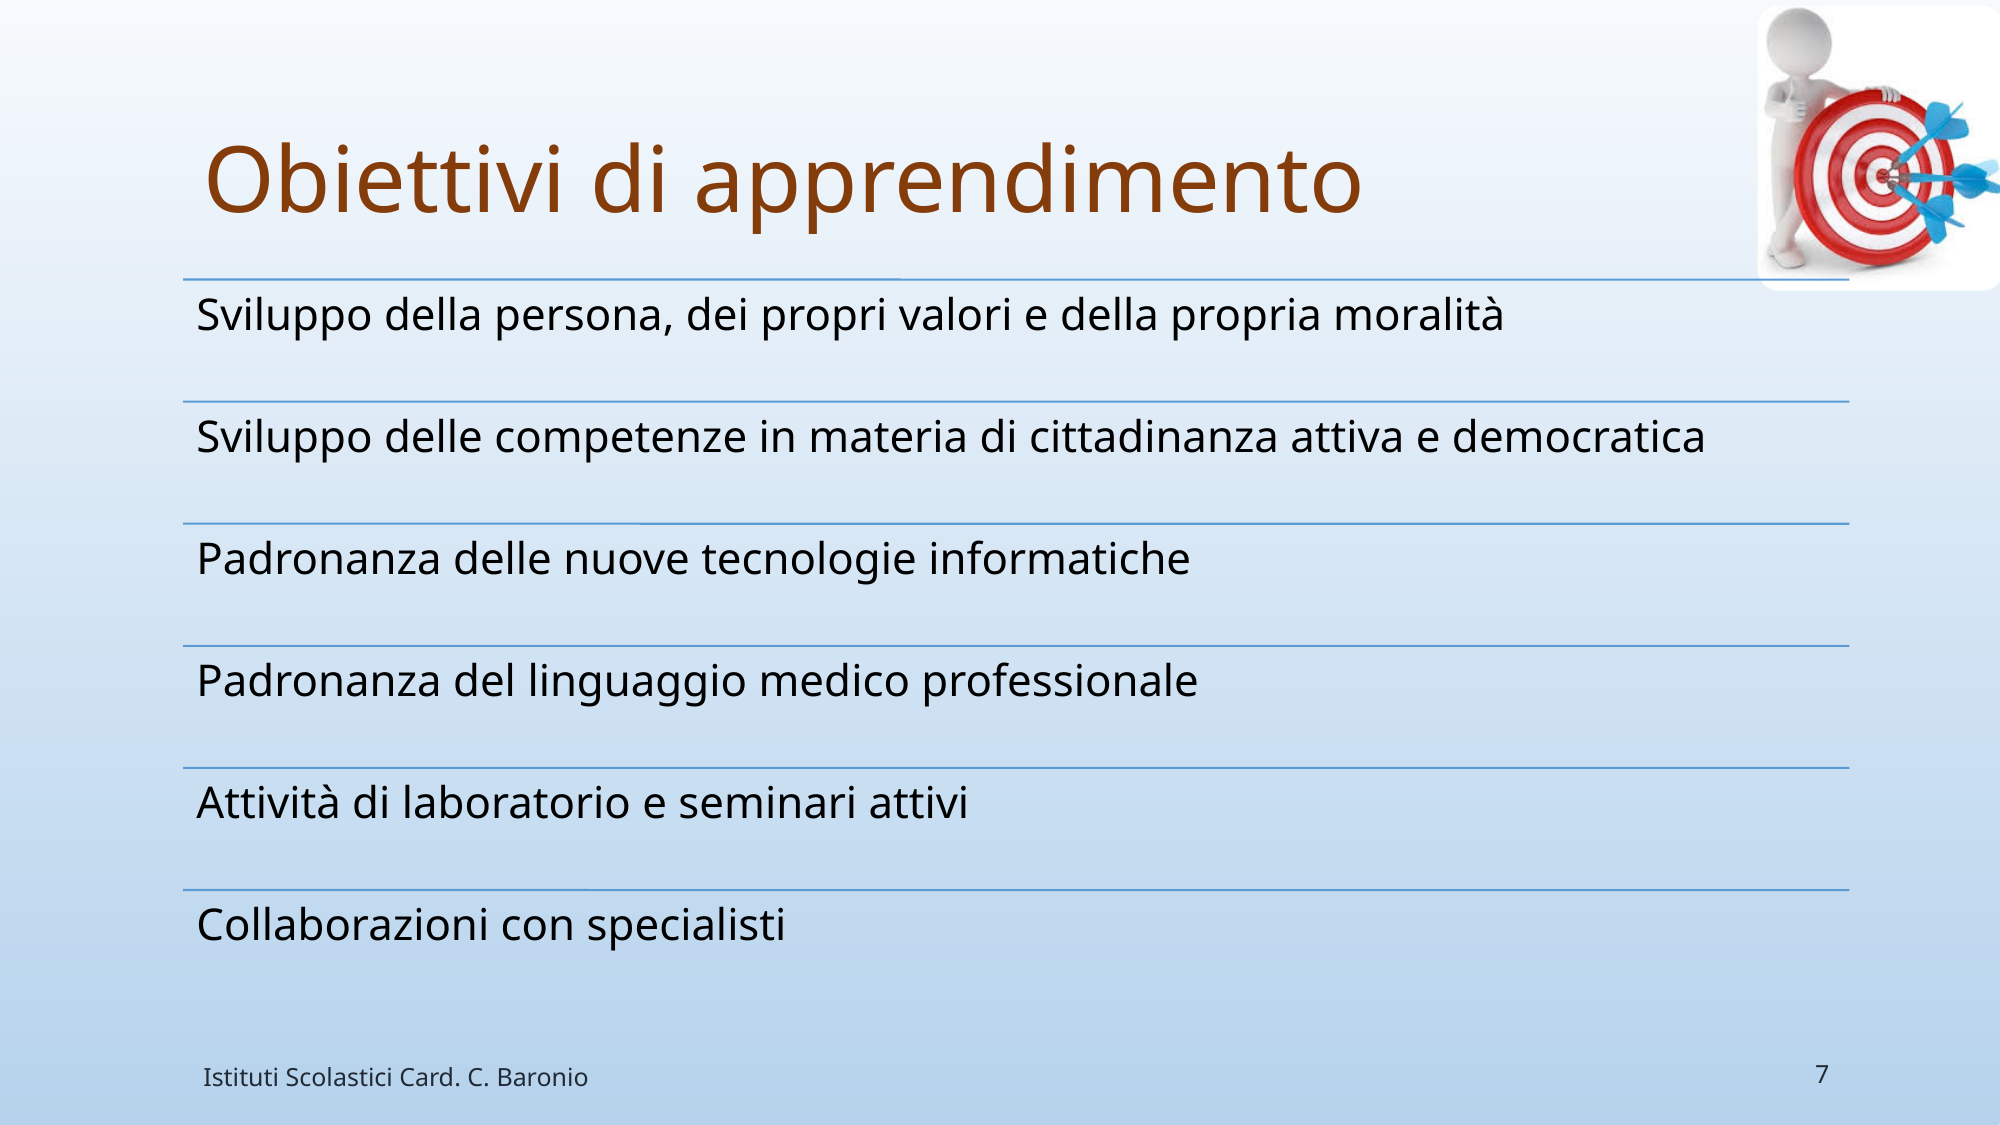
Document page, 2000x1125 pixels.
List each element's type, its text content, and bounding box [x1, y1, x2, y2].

title Obiettivi di apprendimento [183, 12, 1757, 242]
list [183, 279, 1850, 1013]
footer Istituti Scolastici Card. C. Baronio [183, 1048, 1204, 1102]
picture [1757, 5, 2000, 291]
slide_number 7 [1667, 1050, 1850, 1103]
